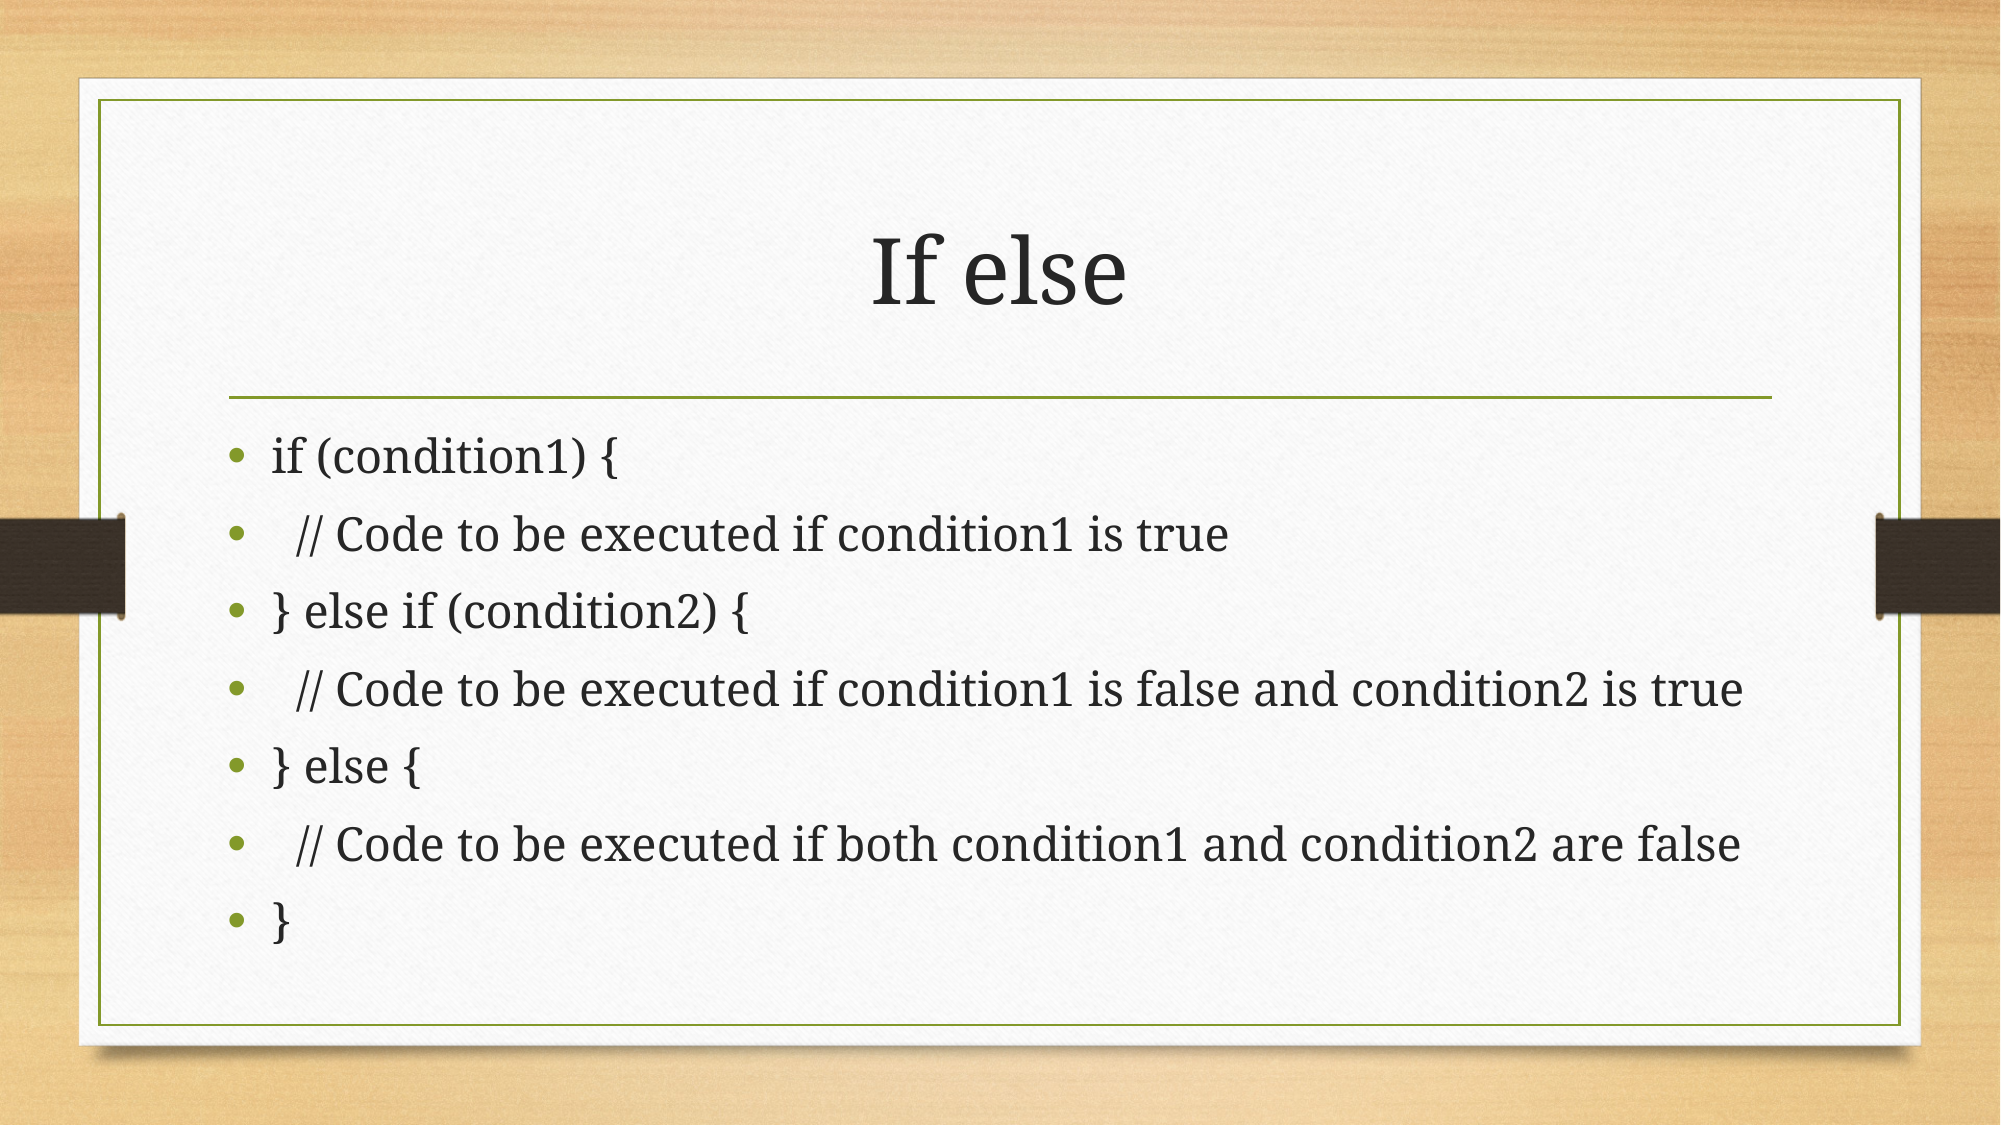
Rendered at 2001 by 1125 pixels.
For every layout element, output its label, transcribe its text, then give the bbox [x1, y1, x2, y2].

title If else [212, 161, 1788, 375]
picture [0, 0, 2001, 1125]
list if (condition1) { // Code to be executed if condition1 is true } else if (condition2) { // Code to be executed if condition1 is false and condition2 is true } else { // Code to be executed if both condition1 and condition2 are false } [212, 419, 1788, 964]
